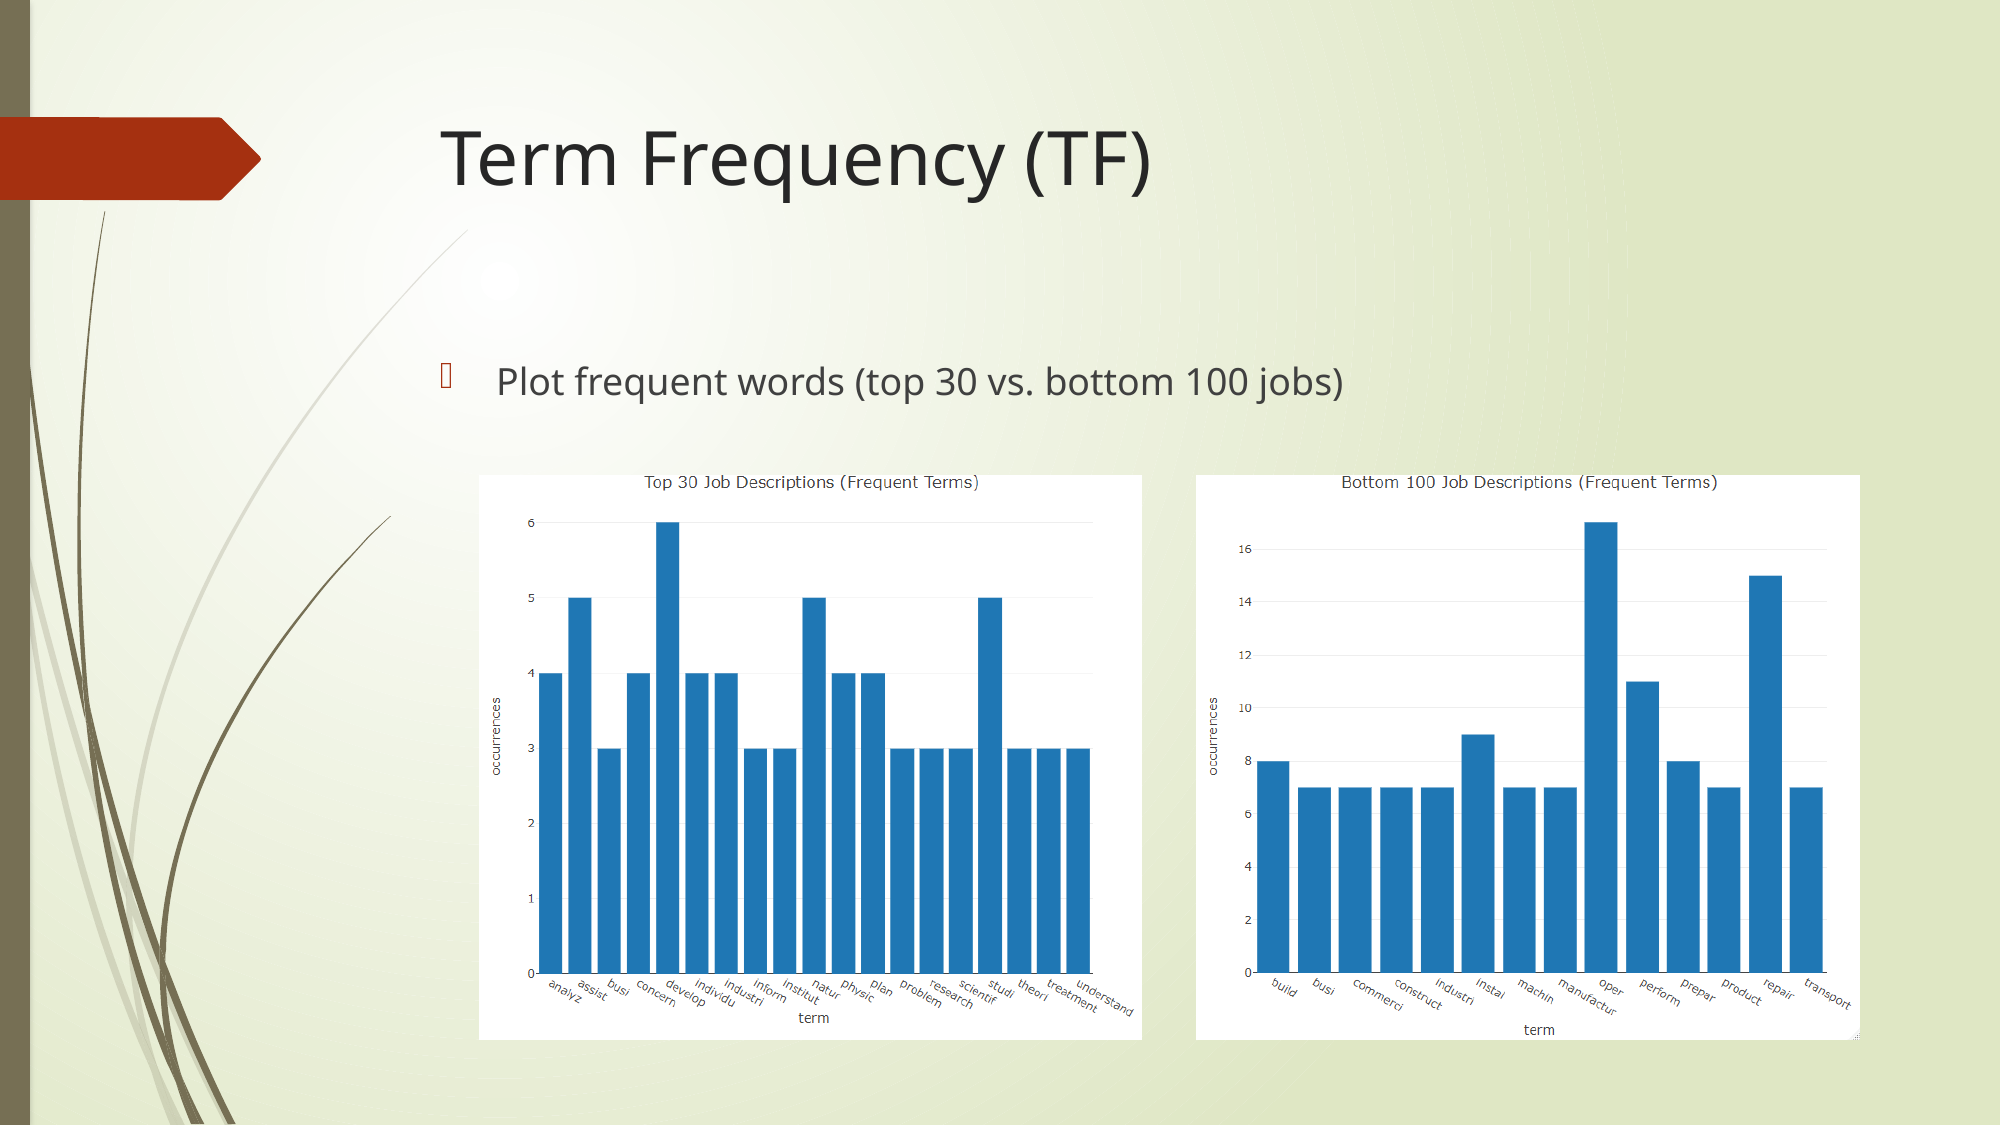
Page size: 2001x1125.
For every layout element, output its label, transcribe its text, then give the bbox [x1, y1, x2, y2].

picture [1195, 475, 1860, 1041]
title Term Frequency (TF) [425, 102, 1888, 313]
picture [478, 475, 1143, 1041]
list Plot frequent words (top 30 vs. bottom 100 jobs) [424, 350, 1888, 970]
